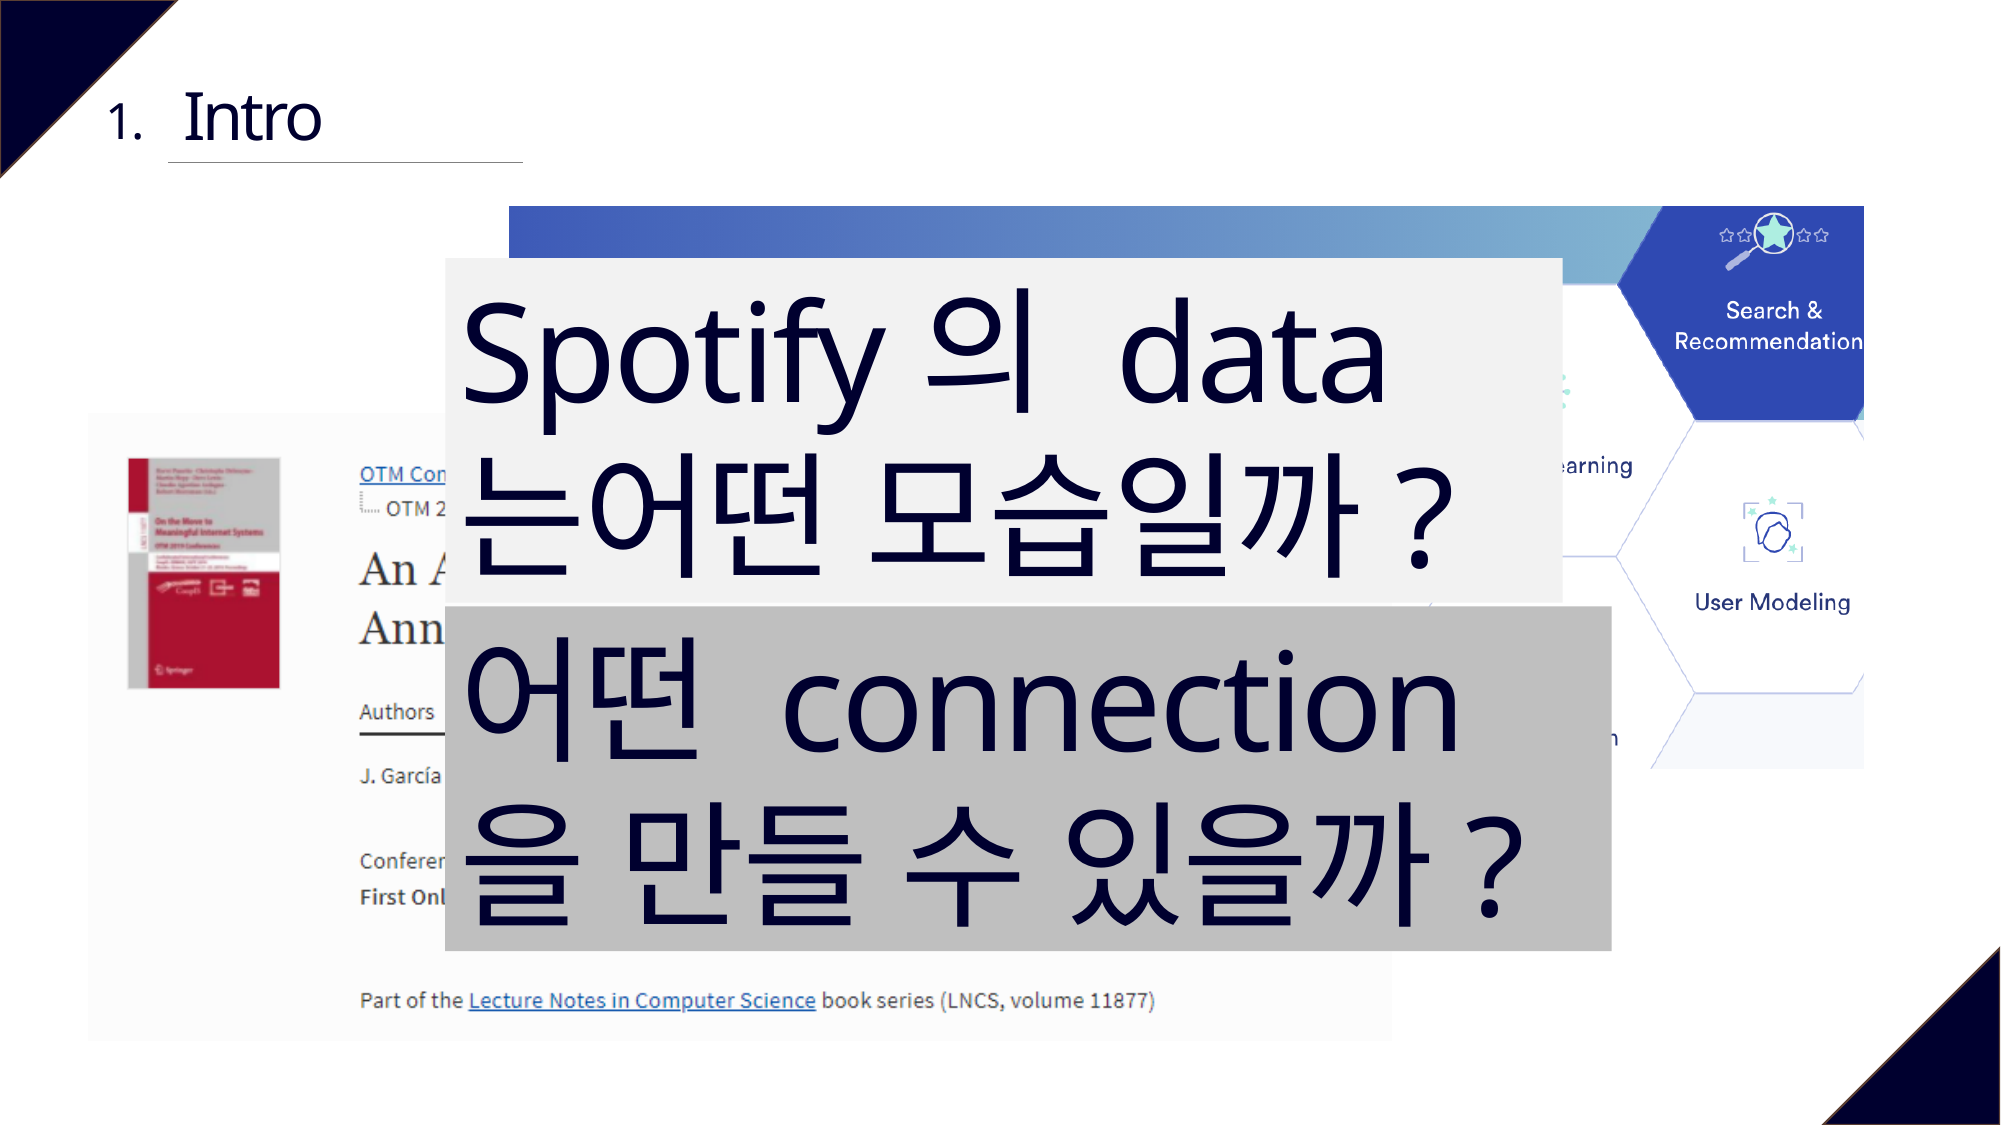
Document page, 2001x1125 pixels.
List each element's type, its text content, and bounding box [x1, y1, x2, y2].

text_box Spotify의 data는어떤 모습일까? [445, 258, 509, 413]
text_box Intro [168, 66, 640, 161]
picture [88, 206, 1864, 1041]
text_box 1. [90, 81, 160, 157]
text_box 어떤 connection을 만들 수 있을까? [1392, 769, 1612, 952]
